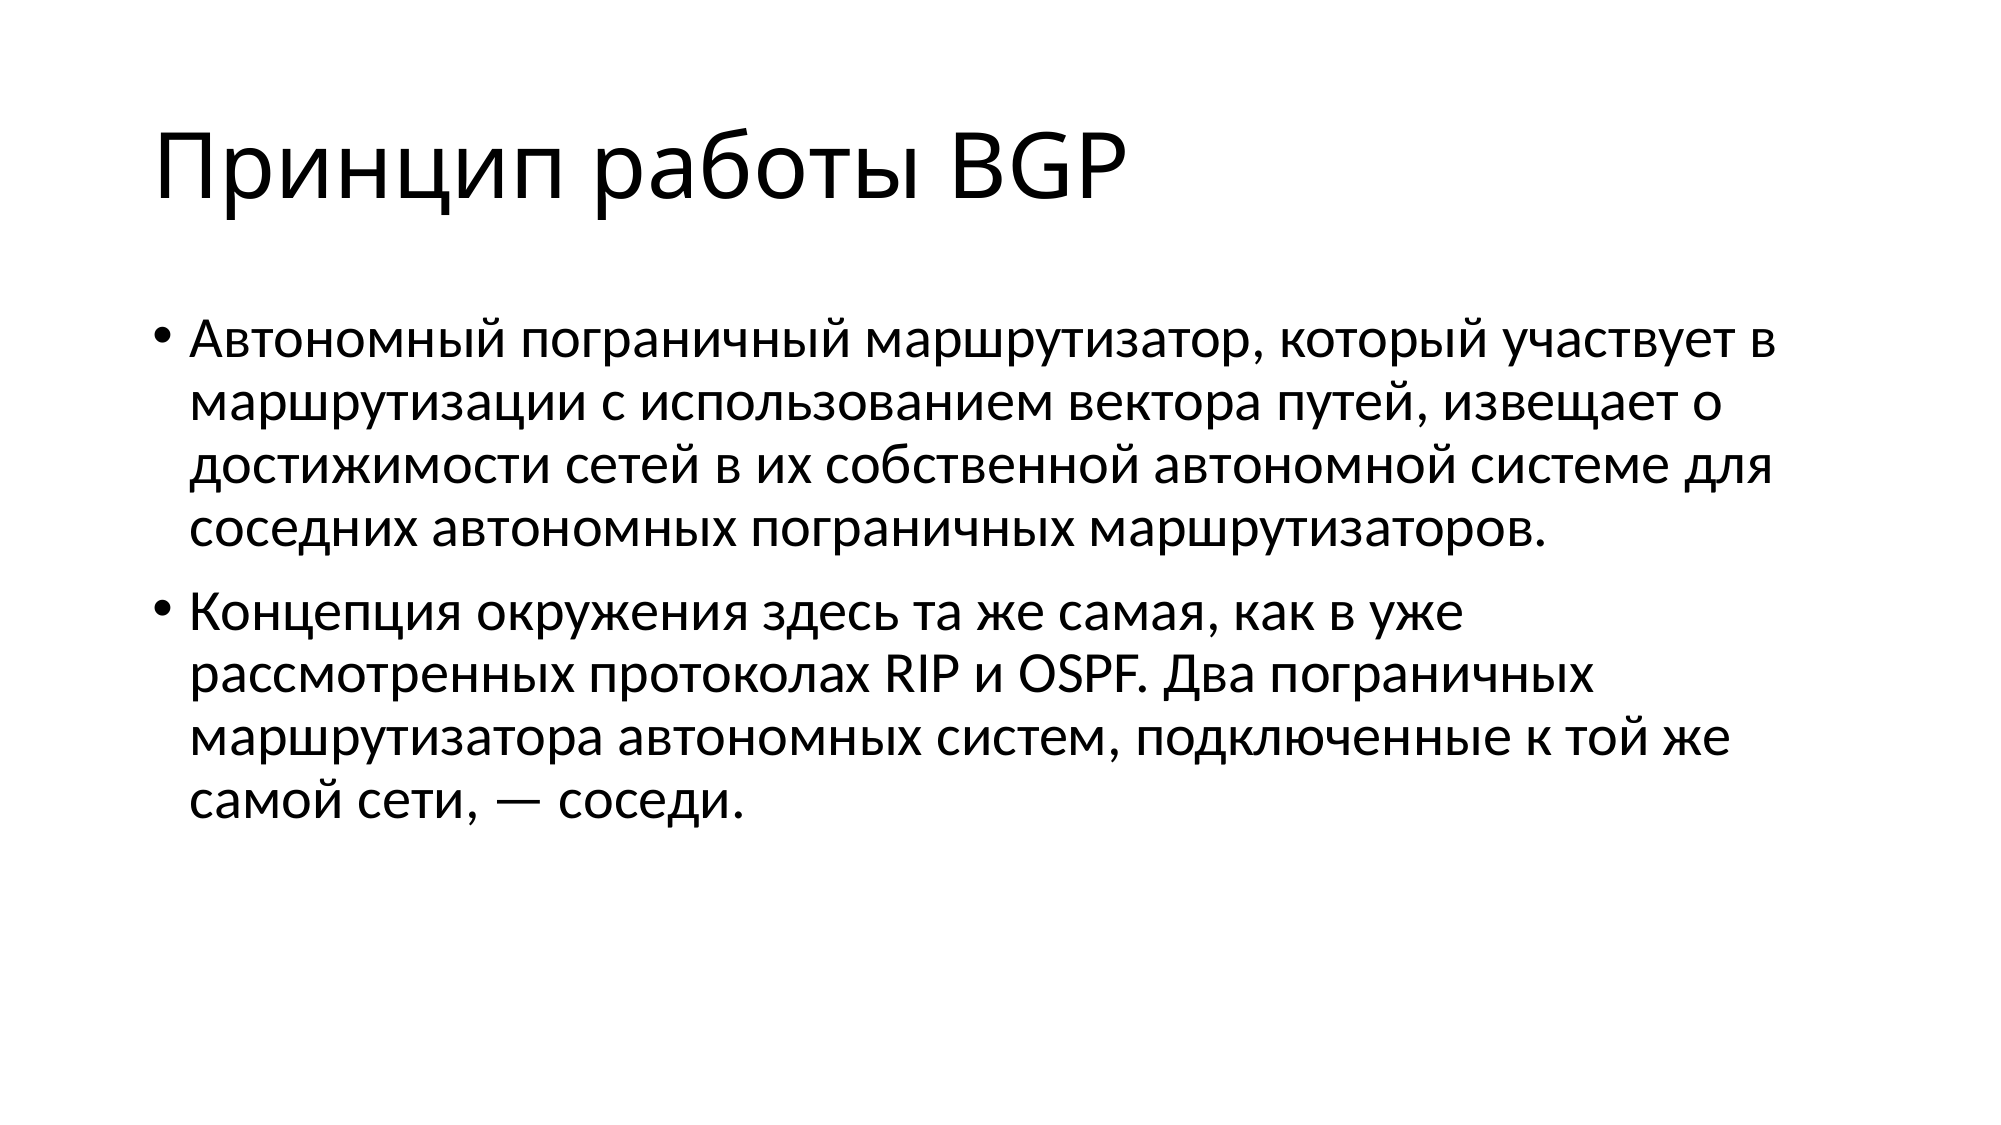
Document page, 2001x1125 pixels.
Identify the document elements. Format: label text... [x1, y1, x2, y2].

list Автономный пограничный маршрутизатор, который участвует в маршрутизации с использованием вектора путей, извещает о достижимости сетей в их собственной автономной системе для соседних автономных пограничных маршрутизаторов. Концепция окружения здесь та же самая, как в уже рассмотренных протоколах RIP и OSPF. Два пограничных маршрутизатора автономных систем, подключенные к той же самой сети, — соседи. [137, 299, 1863, 1014]
title Принцип работы BGP [137, 59, 1863, 278]
